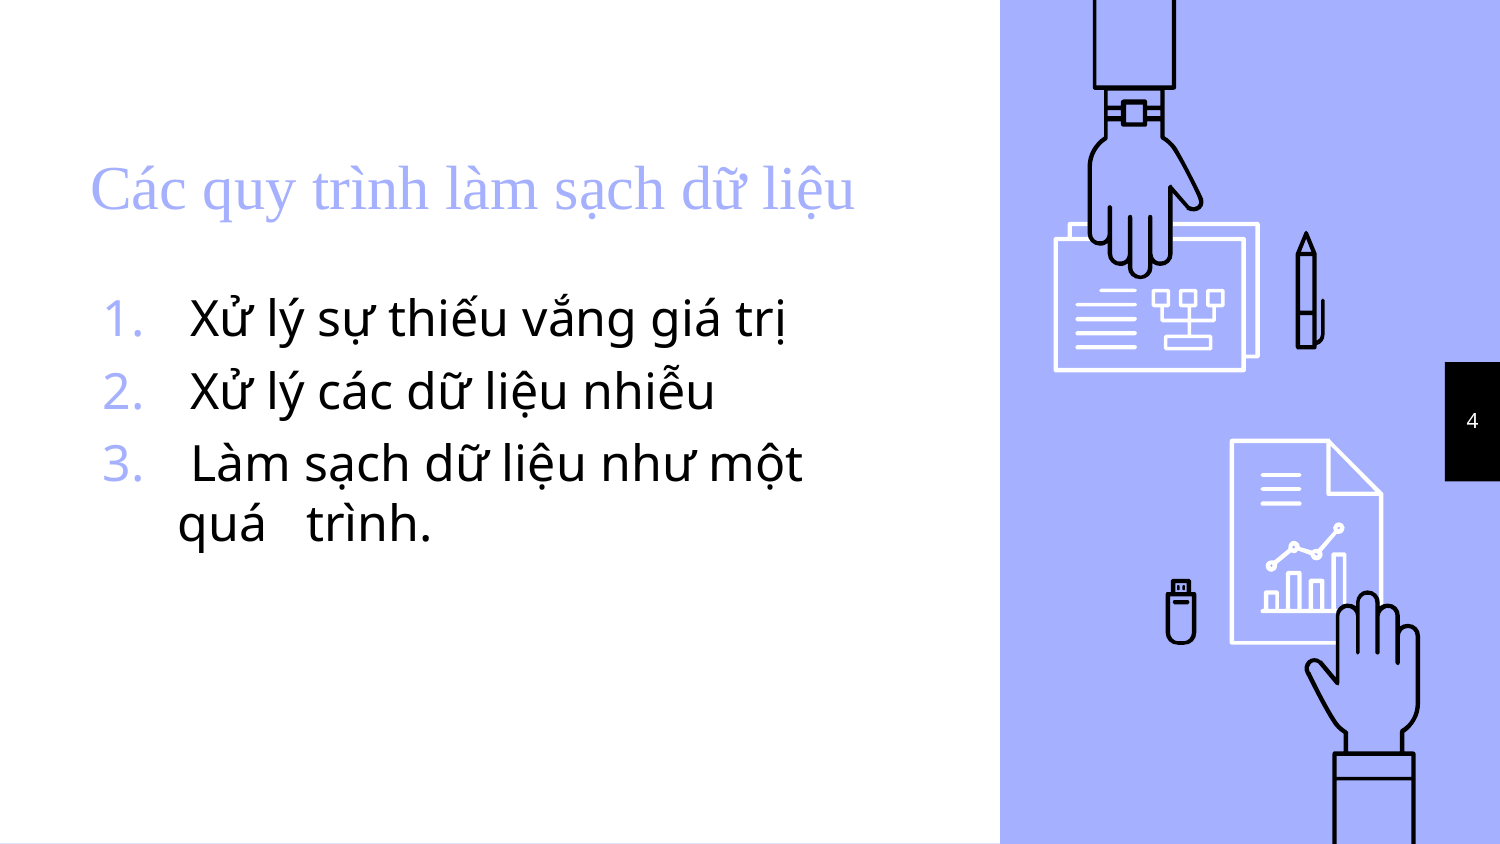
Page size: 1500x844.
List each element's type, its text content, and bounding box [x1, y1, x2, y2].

list Xử lý sự thiếu vắng giá trị Xử lý các dữ liệu nhiễu Làm sạch dữ liệu như một quá trình. [75, 271, 918, 794]
title Các quy trình làm sạch dữ liệu [75, 96, 918, 237]
slide_number 4 [1444, 362, 1500, 482]
